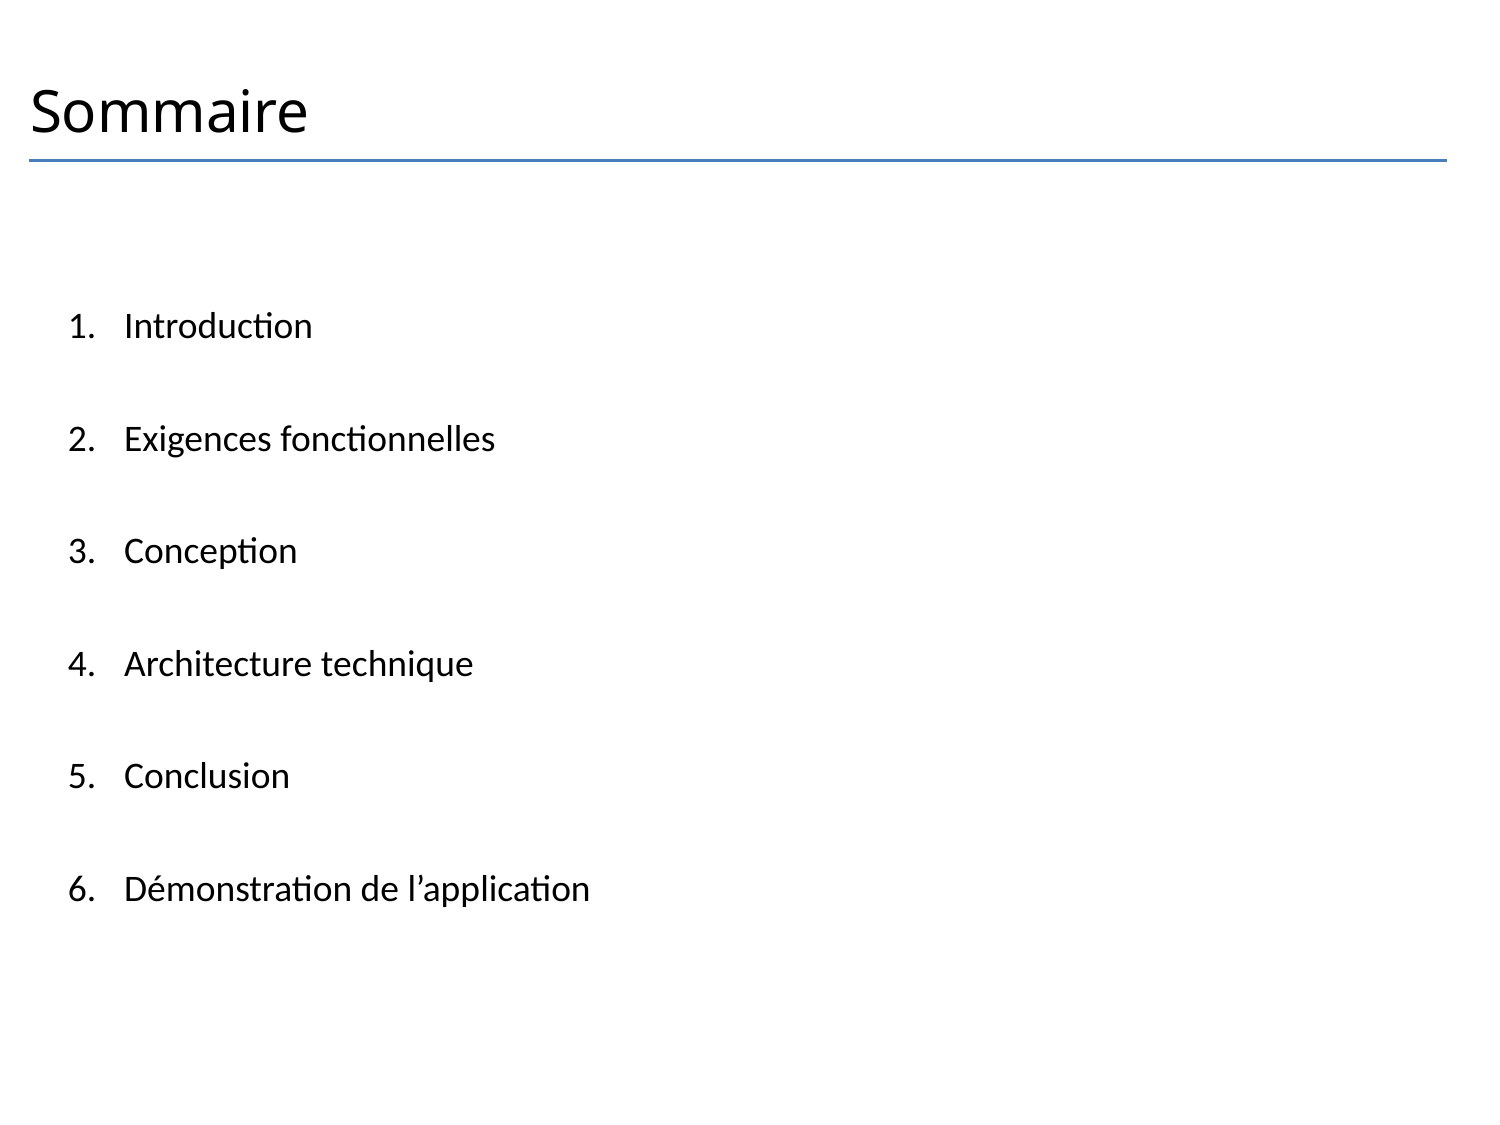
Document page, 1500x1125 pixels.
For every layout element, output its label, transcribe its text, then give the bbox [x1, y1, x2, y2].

text_box Sommaire [0, 66, 709, 221]
text_box Introduction Exigences fonctionnelles Conception Architecture technique Conclusion Démonstration de l’application [53, 226, 1436, 917]
